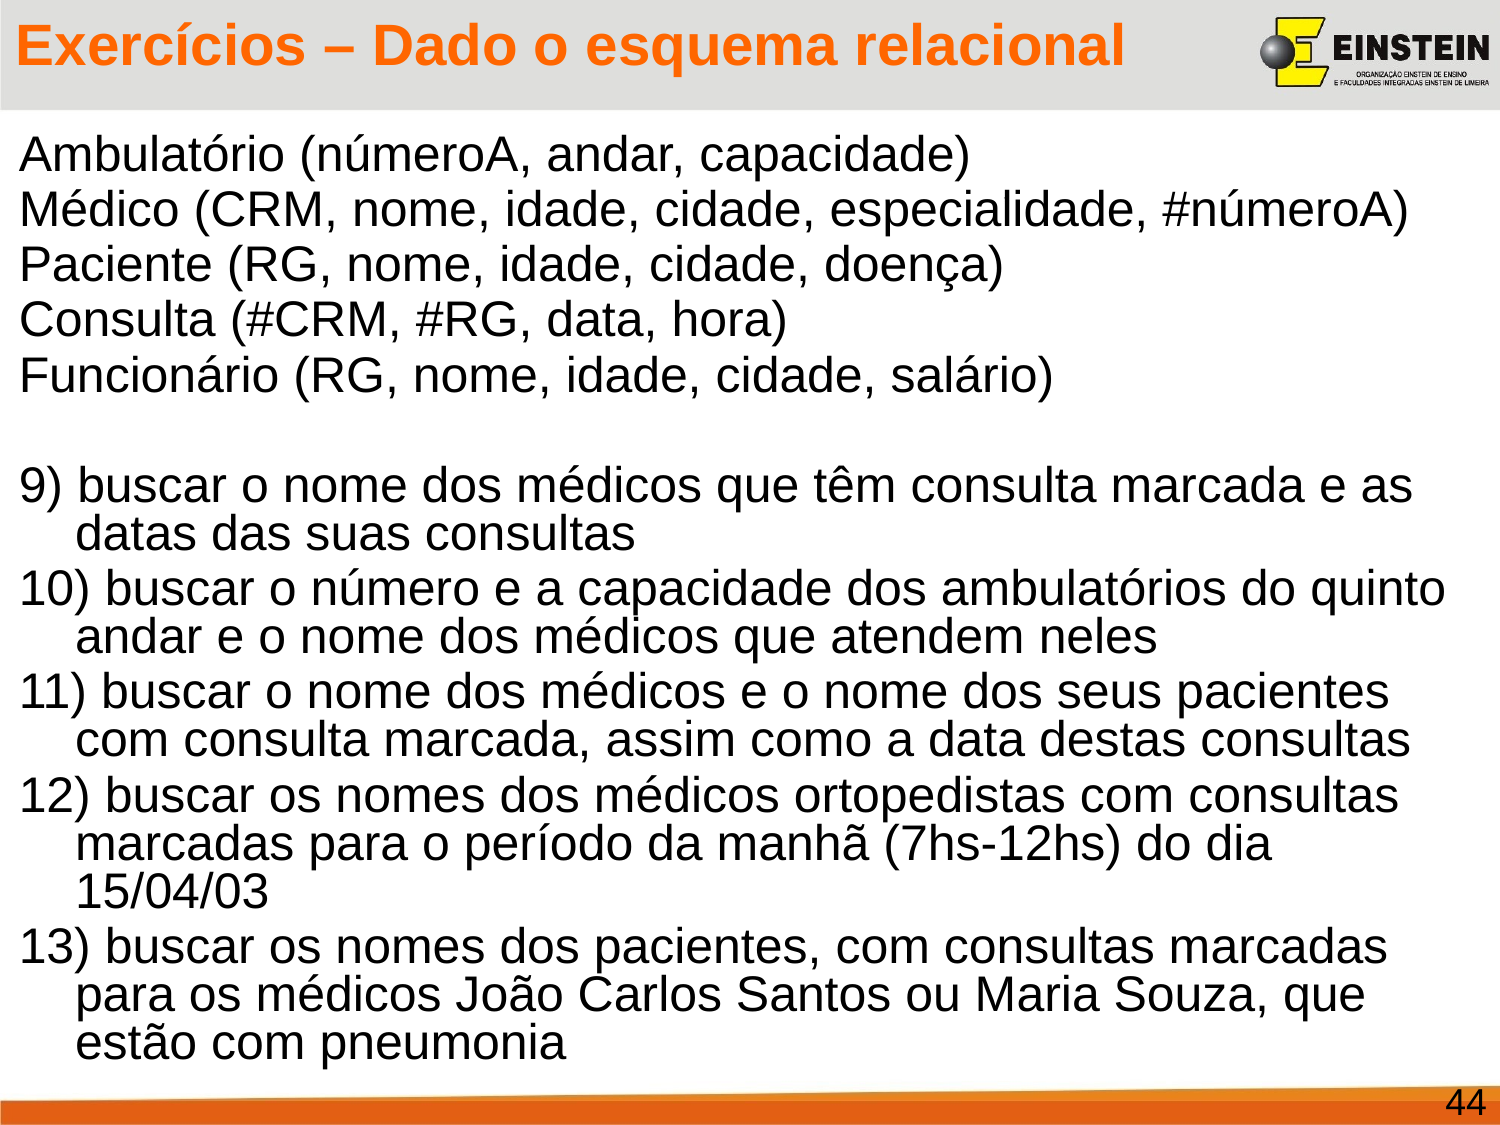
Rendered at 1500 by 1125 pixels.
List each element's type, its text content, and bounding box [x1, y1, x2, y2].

picture [0, 0, 1500, 1125]
text_box 44 [1151, 1070, 1500, 1125]
list Ambulatório (númeroA, andar, capacidade) Médico (CRM, nome, idade, cidade, especialidade, #númeroA) Paciente (RG, nome, idade, cidade, doença) Consulta (#CRM, #RG, data, hora) Funcionário (RG, nome, idade, cidade, salário) 9) buscar o nome dos médicos que têm consulta marcada e as datas das suas consultas 10) buscar o número e a capacidade dos ambulatórios do quinto andar e o nome dos médicos que atendem neles 11) buscar o nome dos médicos e o nome dos seus pacientes com consulta marcada, assim como a data destas consultas 12) buscar os nomes dos médicos ortopedistas com consultas marcadas para o período da manhã (7hs-12hs) do dia 15/04/03 13) buscar os nomes dos pacientes, com consultas marcadas para os médicos João Carlos Santos ou Maria Souza, que estão com pneumonia [3, 125, 1471, 963]
title Exercícios – Dado o esquema relacional [0, 0, 1341, 114]
